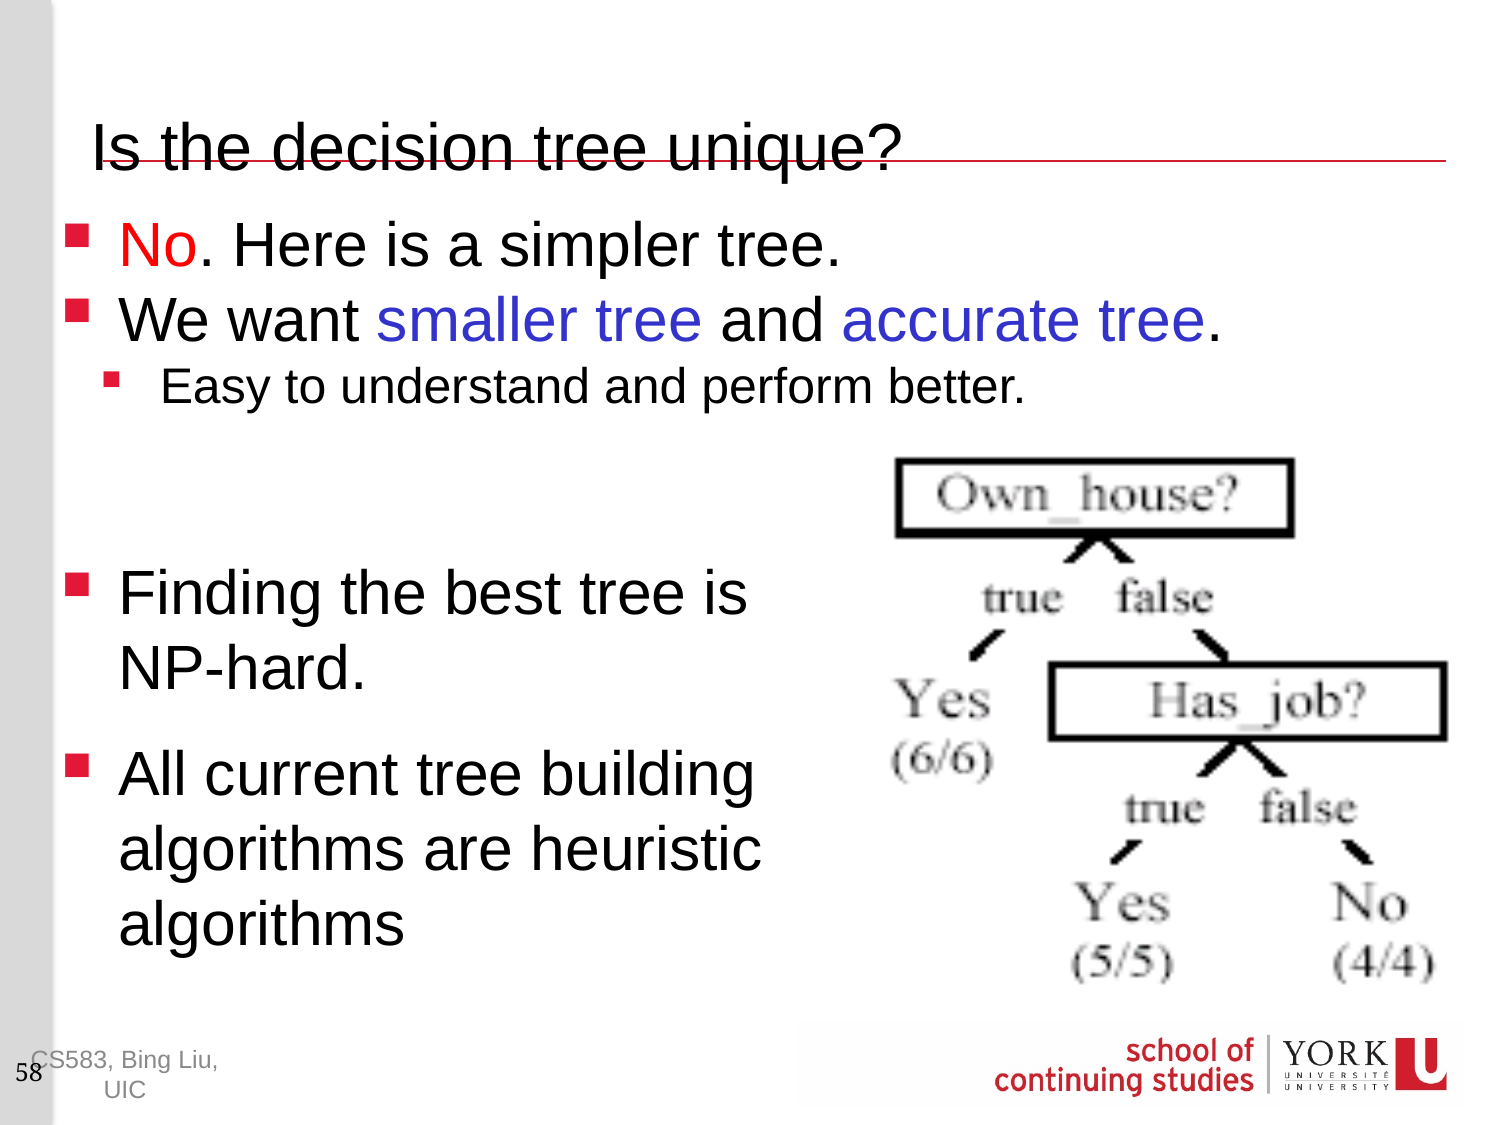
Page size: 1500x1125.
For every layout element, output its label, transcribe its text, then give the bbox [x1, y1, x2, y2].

text_box No. Here is a simpler tree. We want smaller tree and accurate tree. Easy to understand and perform better. [47, 196, 1311, 421]
slide_number 58 [0, 1044, 475, 1104]
title Is the decision tree unique? [75, 50, 1450, 238]
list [826, 431, 1500, 1006]
text_box Finding the best tree is NP-hard. All current tree building algorithms are heuristic algorithms [47, 544, 798, 966]
picture [797, 1020, 1464, 1107]
